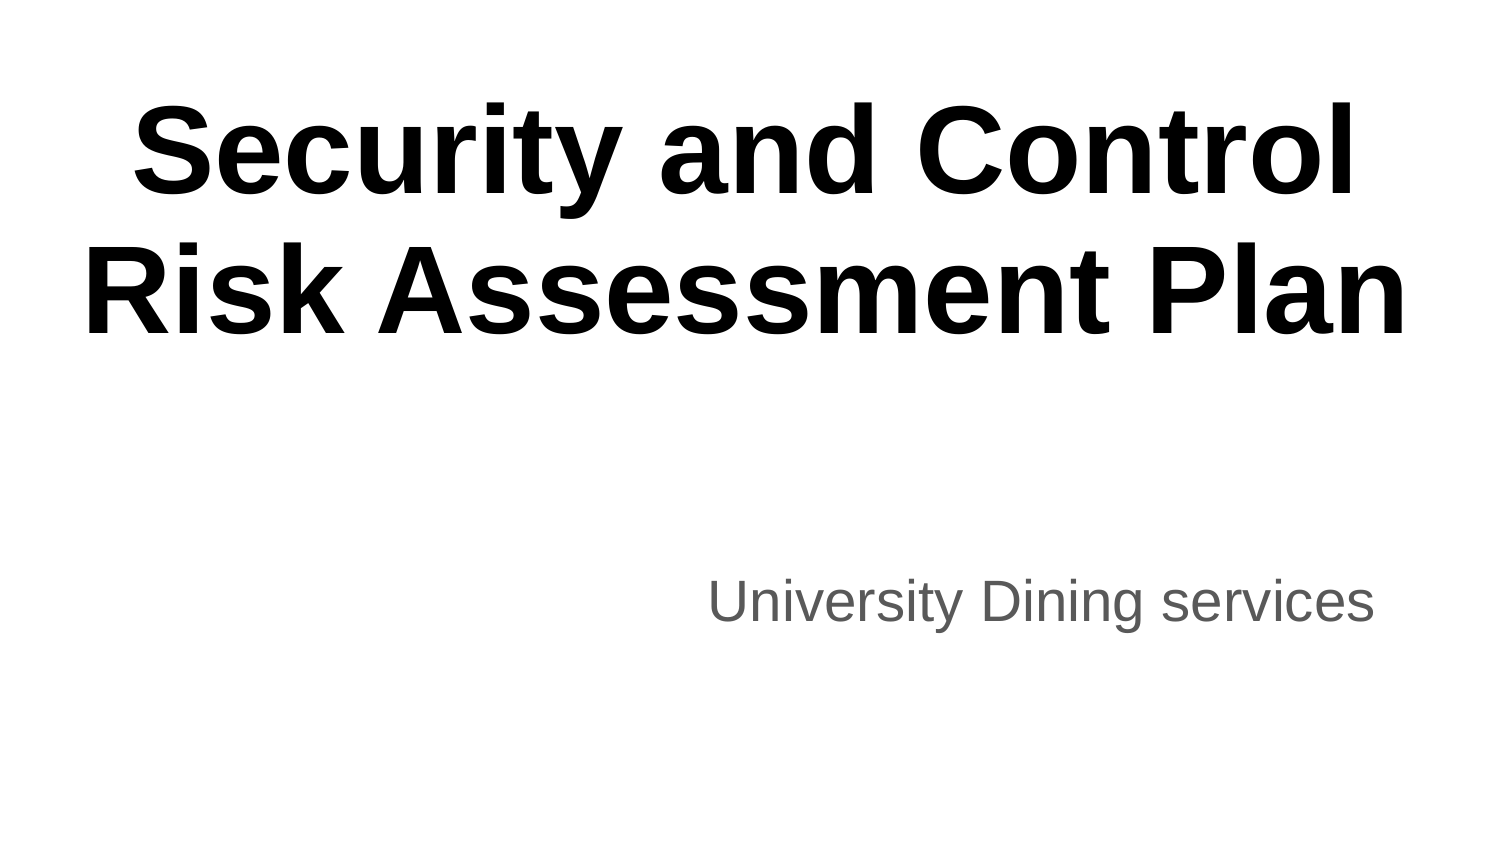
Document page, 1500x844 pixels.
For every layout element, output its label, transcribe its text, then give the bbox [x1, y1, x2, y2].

subtitle University Dining services [290, 554, 1486, 685]
title Security and Control Risk Assessment Plan [23, 38, 1469, 376]
